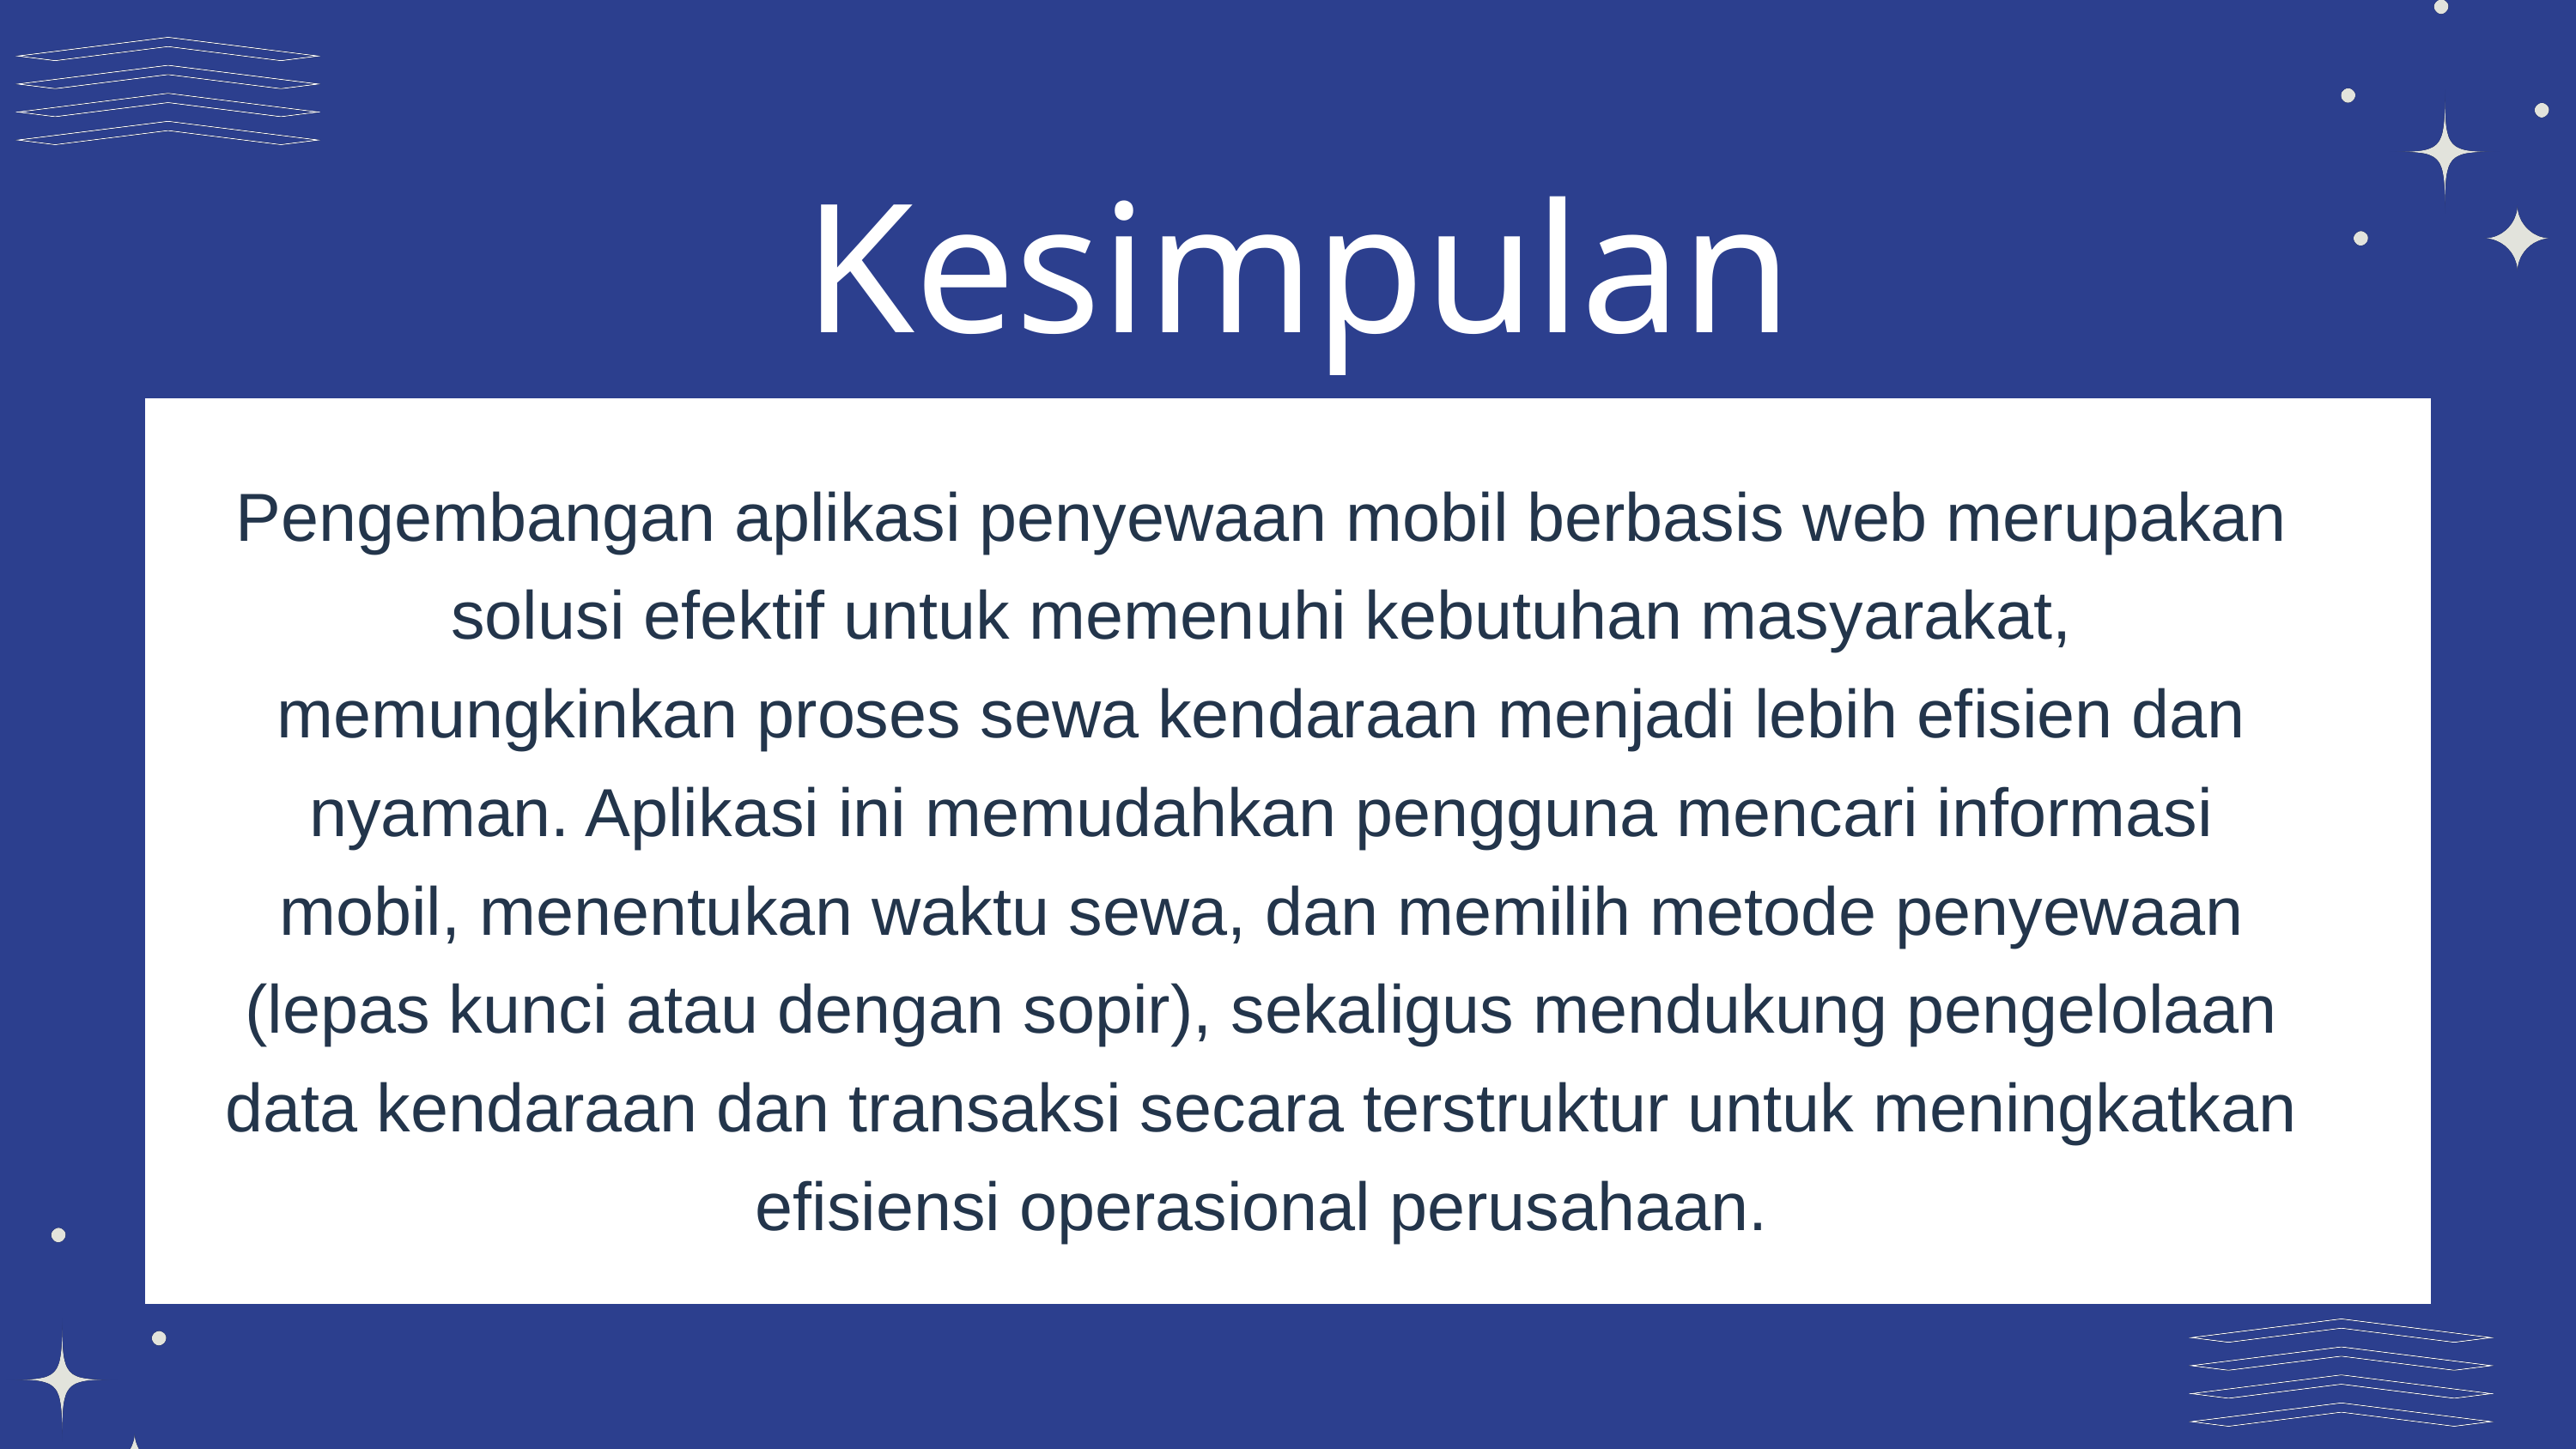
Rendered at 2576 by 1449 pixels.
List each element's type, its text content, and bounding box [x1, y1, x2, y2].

text_box Kesimpulan [728, 118, 1868, 369]
text_box [2341, 0, 2551, 272]
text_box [144, 397, 2432, 1304]
text_box [0, 1228, 168, 1449]
text_box [2188, 1319, 2494, 1428]
text_box [15, 37, 321, 145]
text_box Pengembangan aplikasi penyewaan mobil berbasis web merupakan solusi efektif untuk memenuhi kebutuhan masyarakat, memungkinkan proses sewa kendaraan menjadi lebih efisien dan nyaman. Aplikasi ini memudahkan pengguna mencari informasi mobil, menentukan waktu sewa, dan memilih metode penyewaan (lepas kunci atau dengan sopir), sekaligus mendukung pengelolaan data kendaraan dan transaksi secara terstruktur untuk meningkatkan efisiensi operasional perusahaan. [225, 1313, 2299, 1343]
